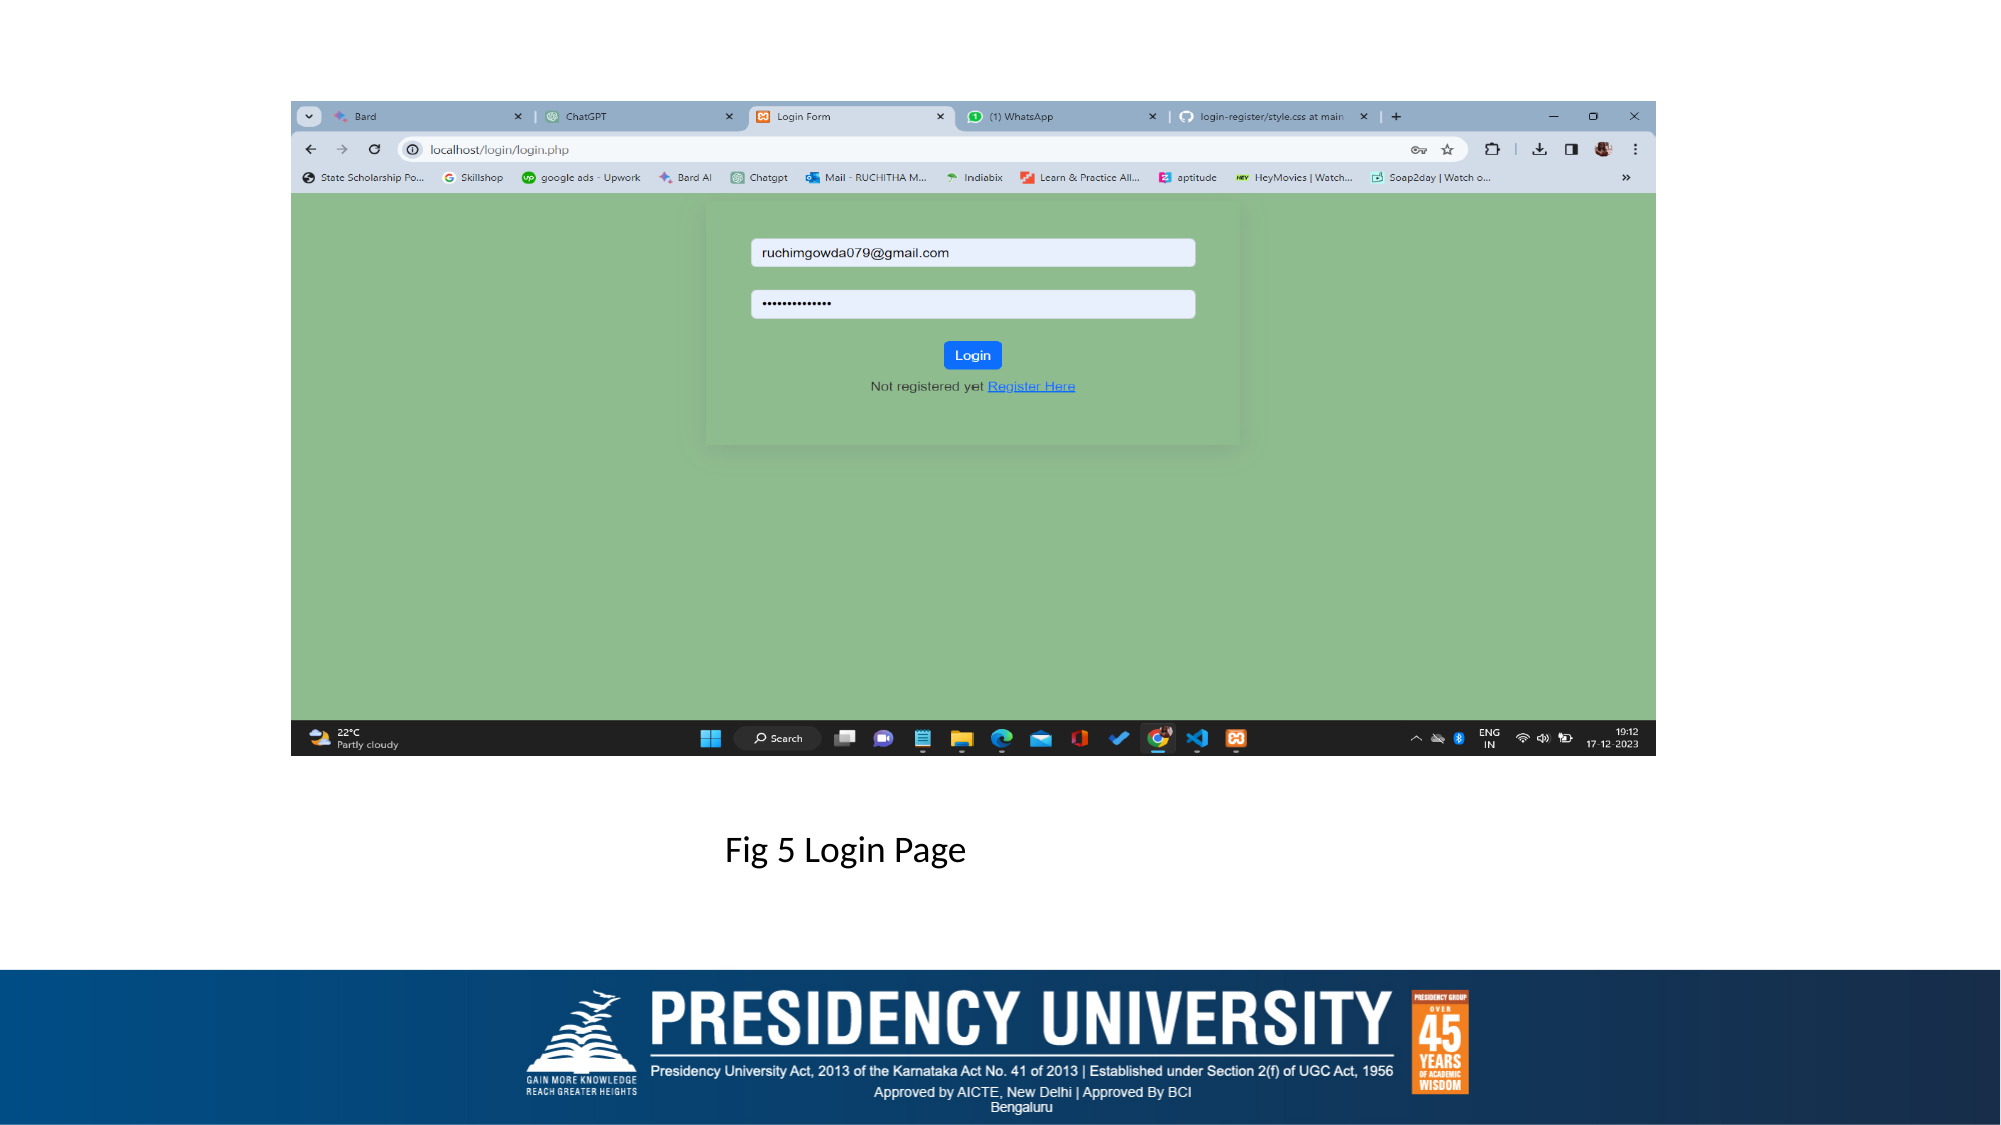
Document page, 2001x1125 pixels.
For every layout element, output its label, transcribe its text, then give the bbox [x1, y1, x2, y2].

text_box Fig 5 Login Page [710, 817, 1711, 878]
picture [0, 0, 2001, 1125]
